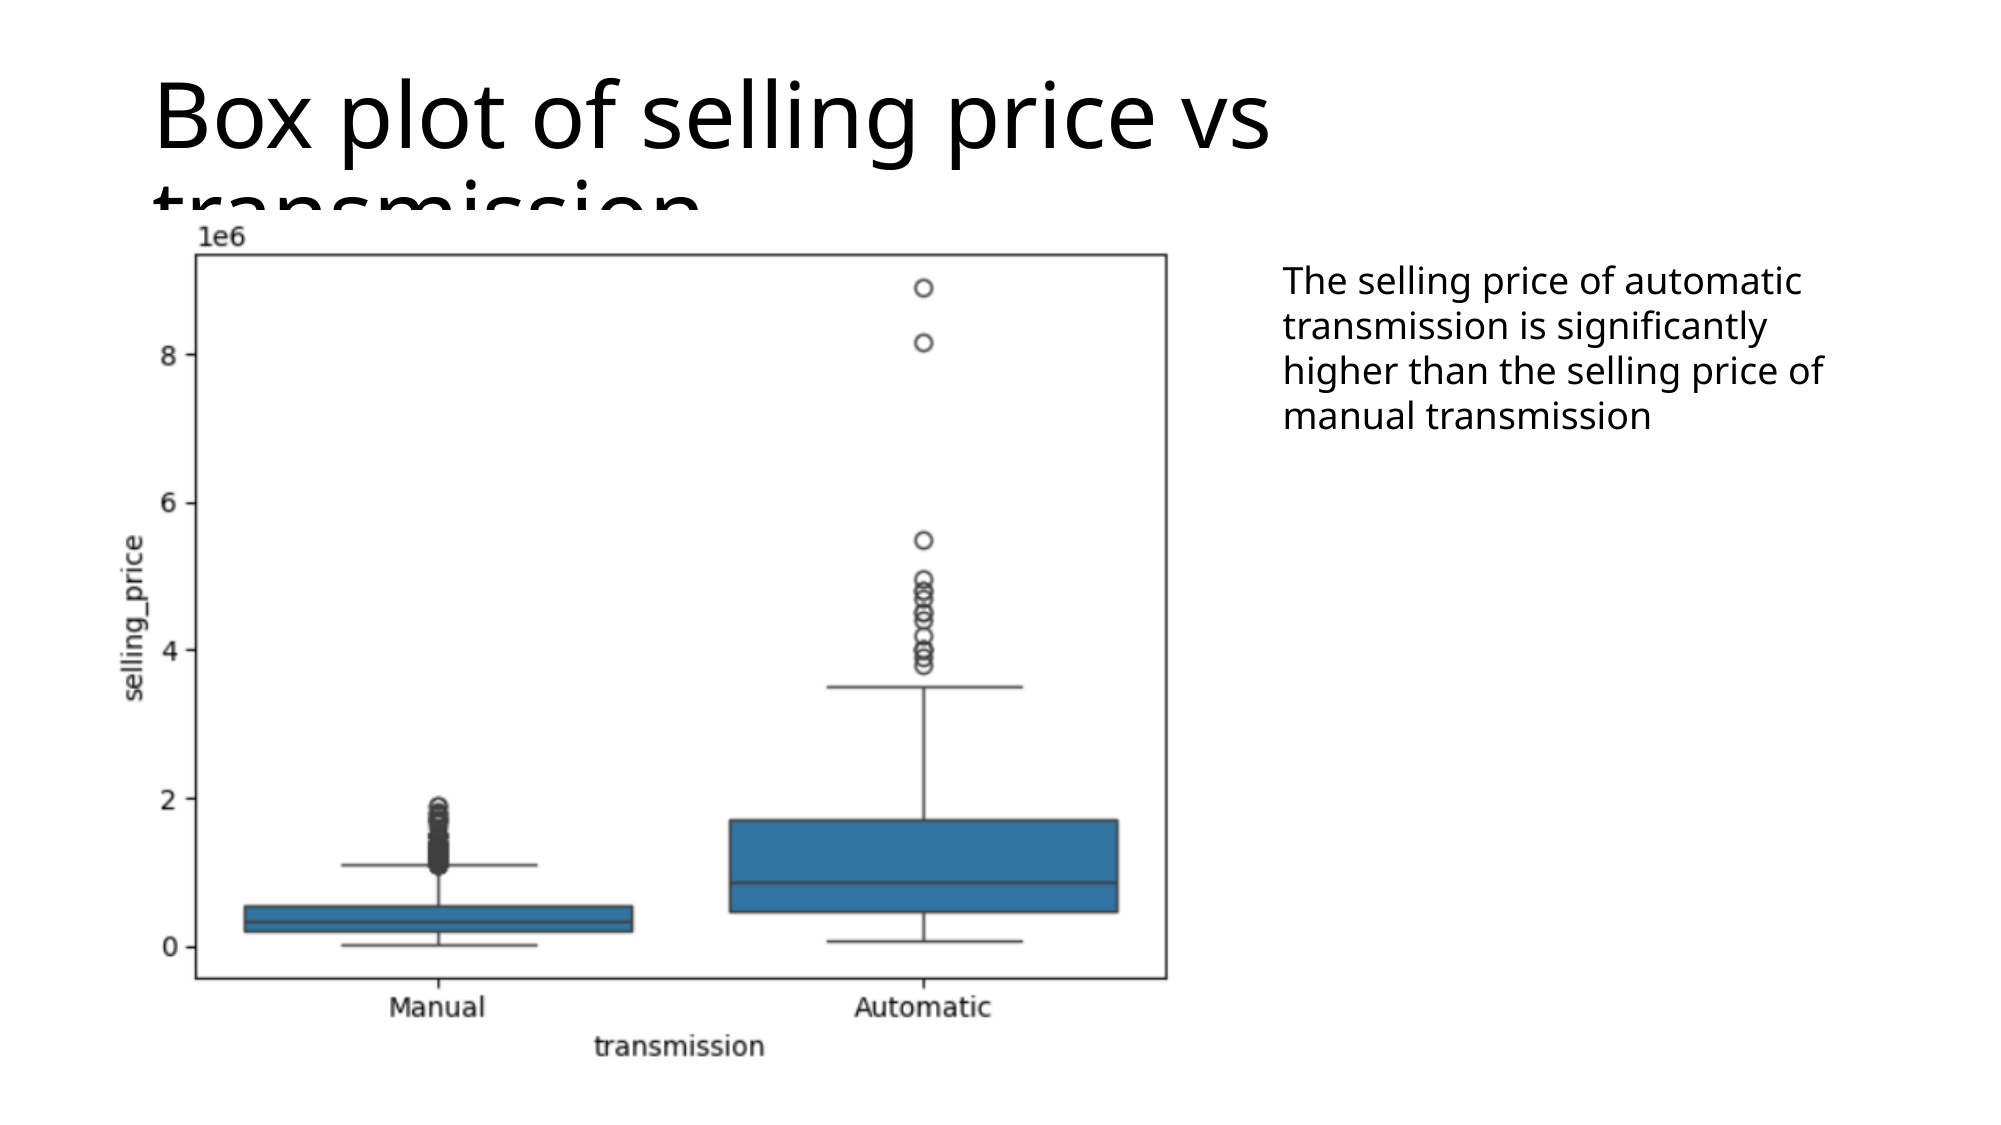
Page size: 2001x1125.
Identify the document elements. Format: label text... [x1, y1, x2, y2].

title Box plot of selling price vs transmission [137, 59, 1863, 278]
picture [106, 209, 1180, 1066]
text_box The selling price of automatic transmission is significantly higher than the selling price of manual transmission [1267, 249, 1875, 445]
